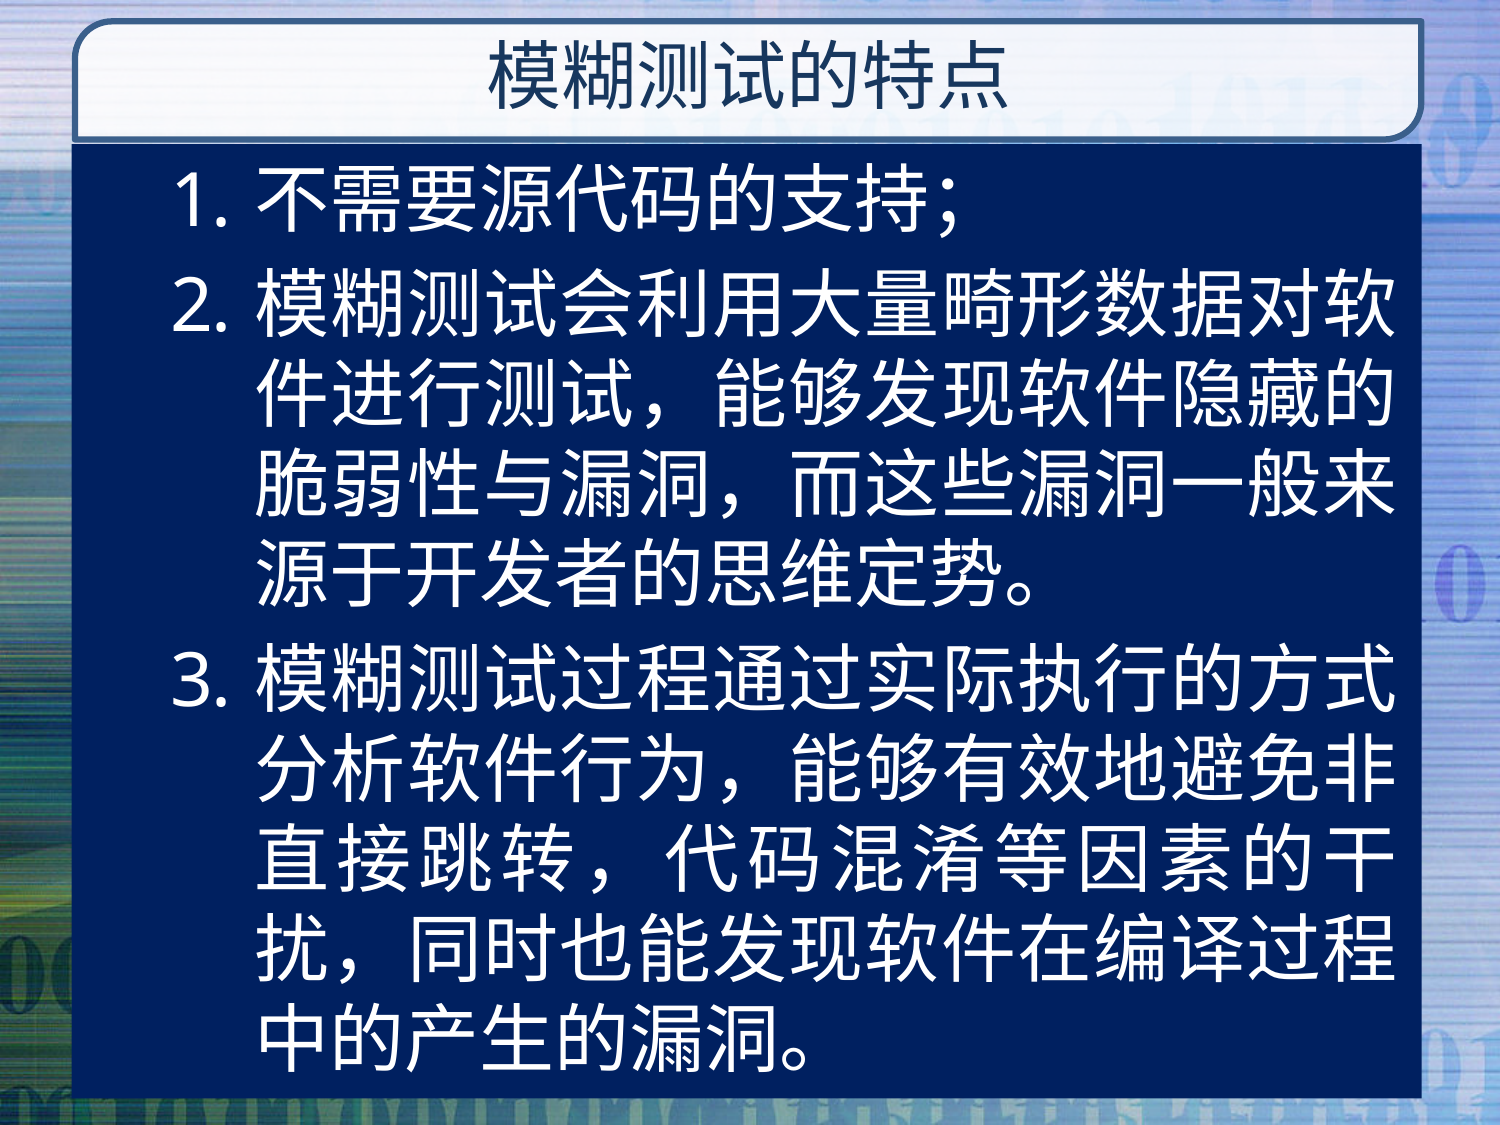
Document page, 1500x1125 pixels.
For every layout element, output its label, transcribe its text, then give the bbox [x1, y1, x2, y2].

picture [0, 0, 1500, 1125]
title 模糊测试的特点 [76, 21, 1423, 135]
list 不需要源代码的支持； 模糊测试会利用大量畸形数据对软件进行测试，能够发现软件隐藏的脆弱性与漏洞，而这些漏洞一般来源于开发者的思维定势。 模糊测试过程通过实际执行的方式分析软件行为，能够有效地避免非直接跳转，代码混淆等因素的干扰，同时也能发现软件在编译过程中的产生的漏洞。 [71, 144, 1422, 1099]
